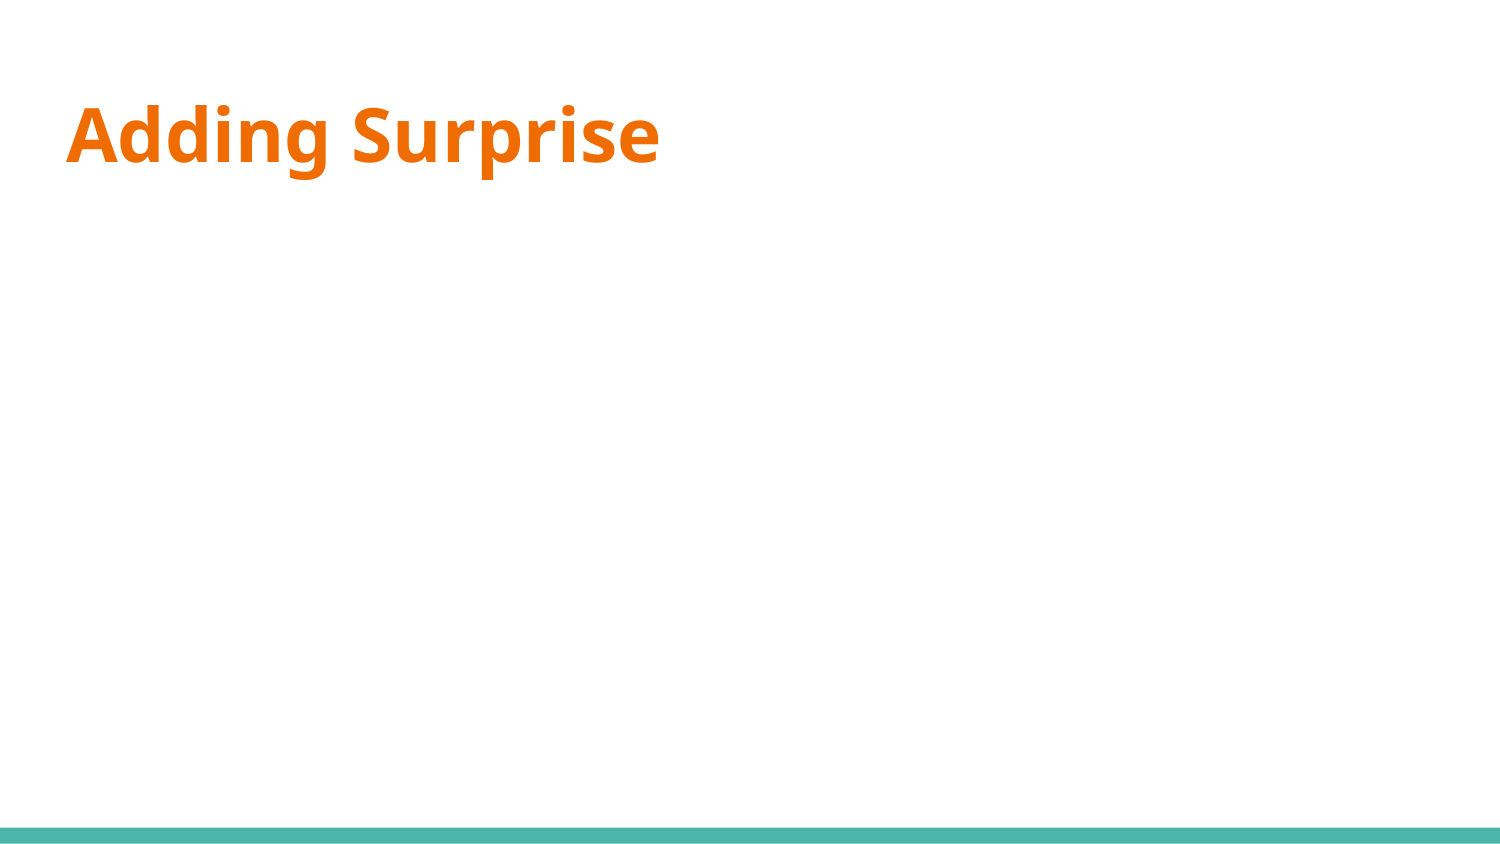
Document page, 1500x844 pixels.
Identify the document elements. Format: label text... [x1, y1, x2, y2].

title Adding Surprise [51, 72, 1449, 189]
